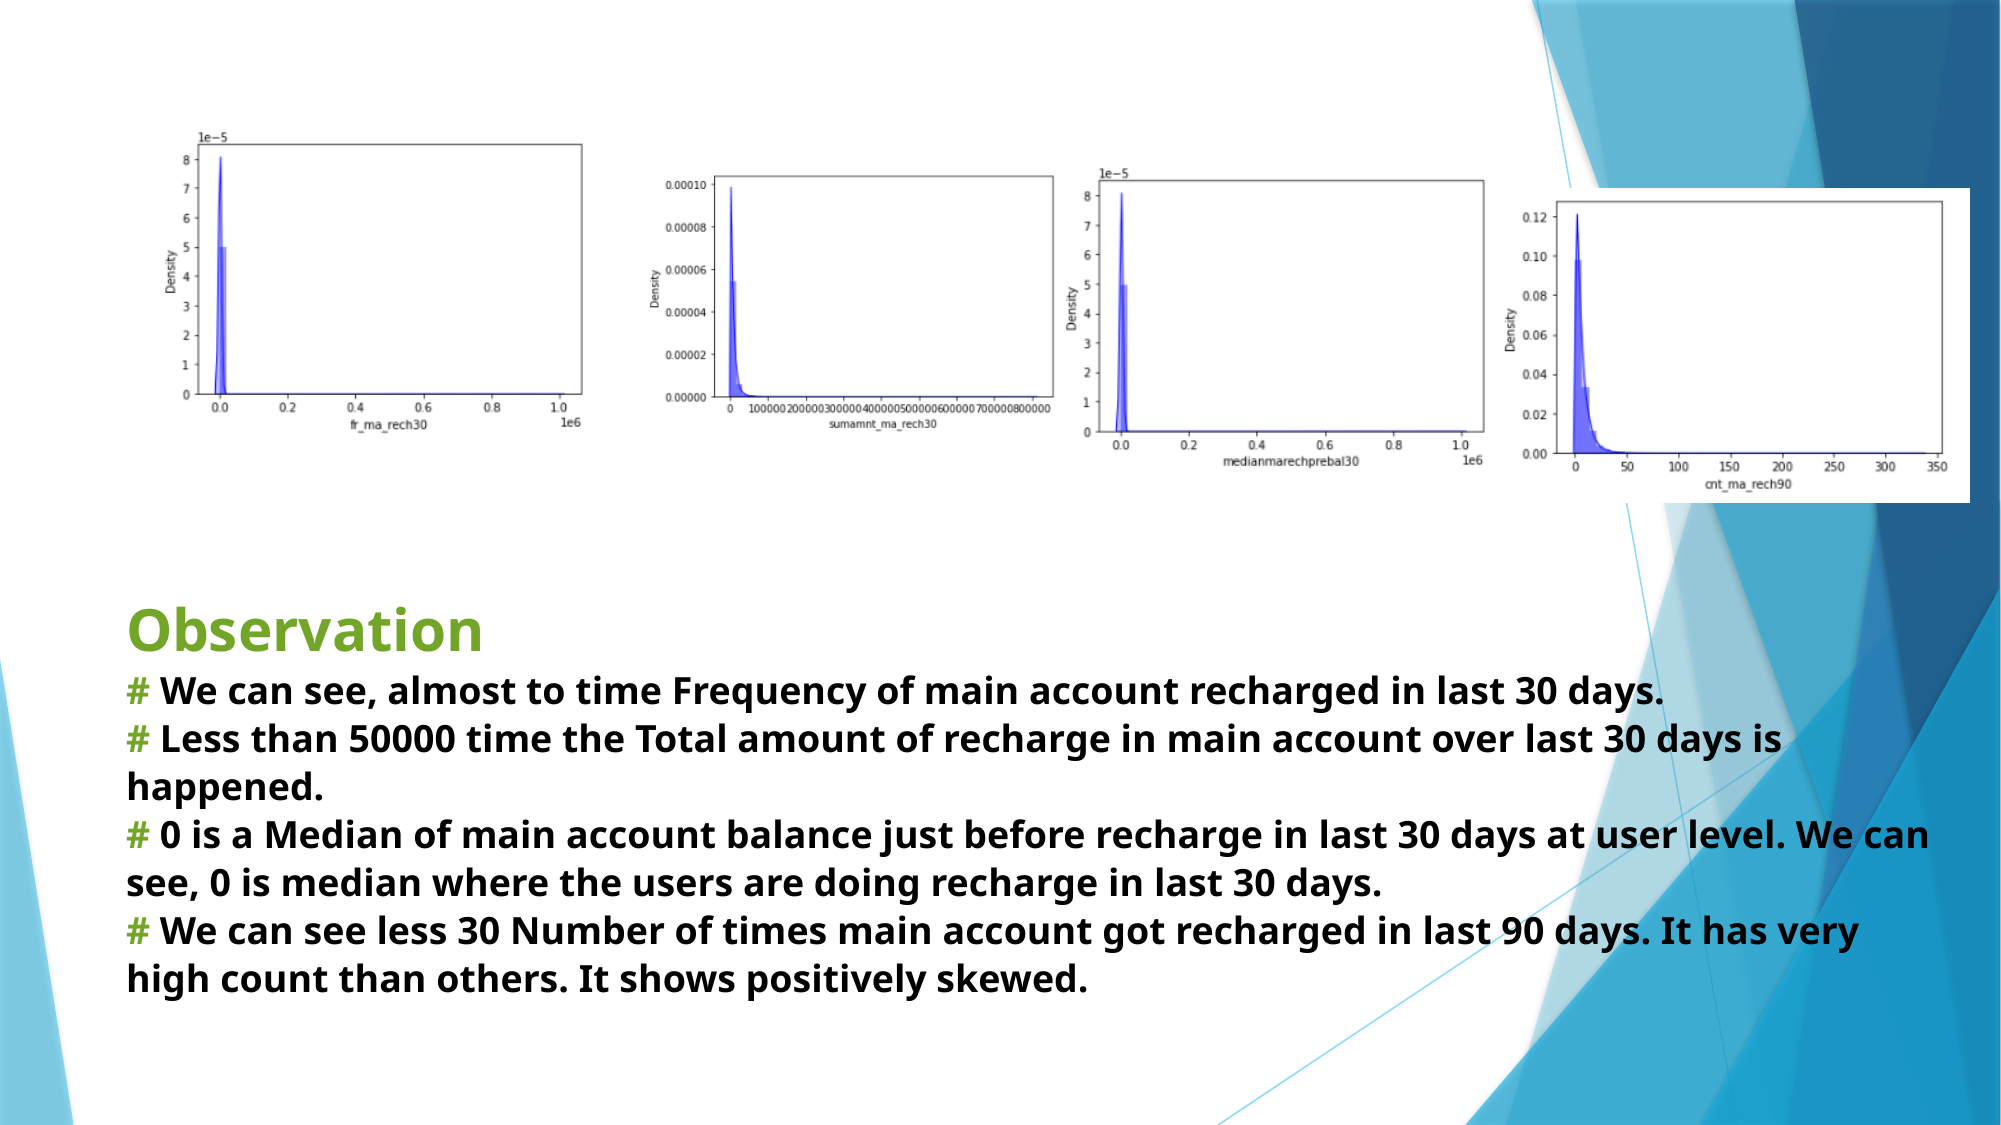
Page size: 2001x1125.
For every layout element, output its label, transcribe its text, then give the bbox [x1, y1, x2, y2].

picture [622, 161, 1971, 503]
title Observation # We can see, almost to time Frequency of main account recharged in last 30 days. # Less than 50000 time the Total amount of recharge in main account over last 30 days is happened. # 0 is a Median of main account balance just before recharge in last 30 days at user level. We can see, 0 is median where the users are doing recharge in last 30 days. # We can see less 30 Number of times main account got recharged in last 90 days. It has very high count than others. It shows positively skewed. [111, 99, 1968, 1078]
picture [158, 125, 602, 446]
